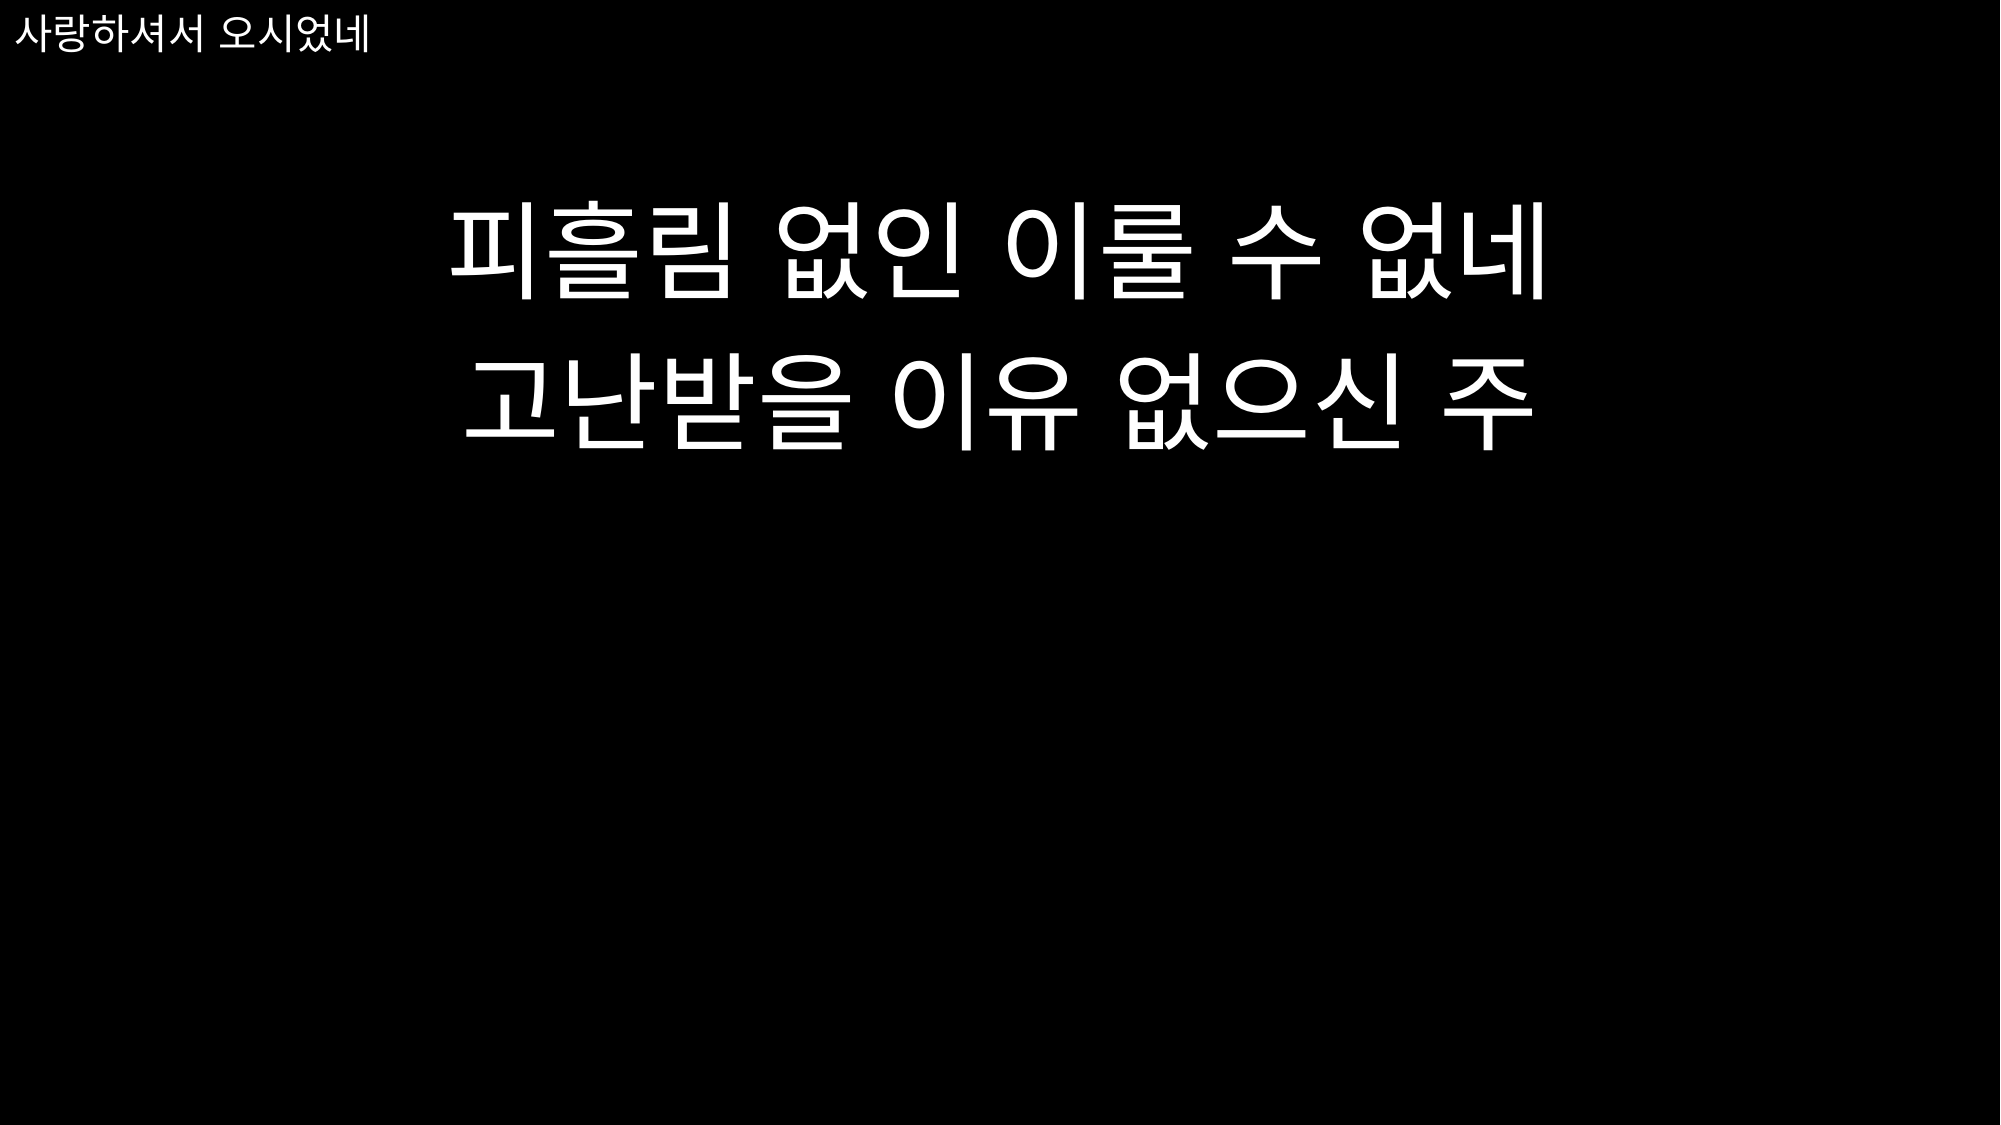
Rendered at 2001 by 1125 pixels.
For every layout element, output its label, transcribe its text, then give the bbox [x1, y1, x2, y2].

subtitle 피흘림 없인 이룰 수 없네 고난받을 이유 없으신 주 [0, 0, 2000, 777]
